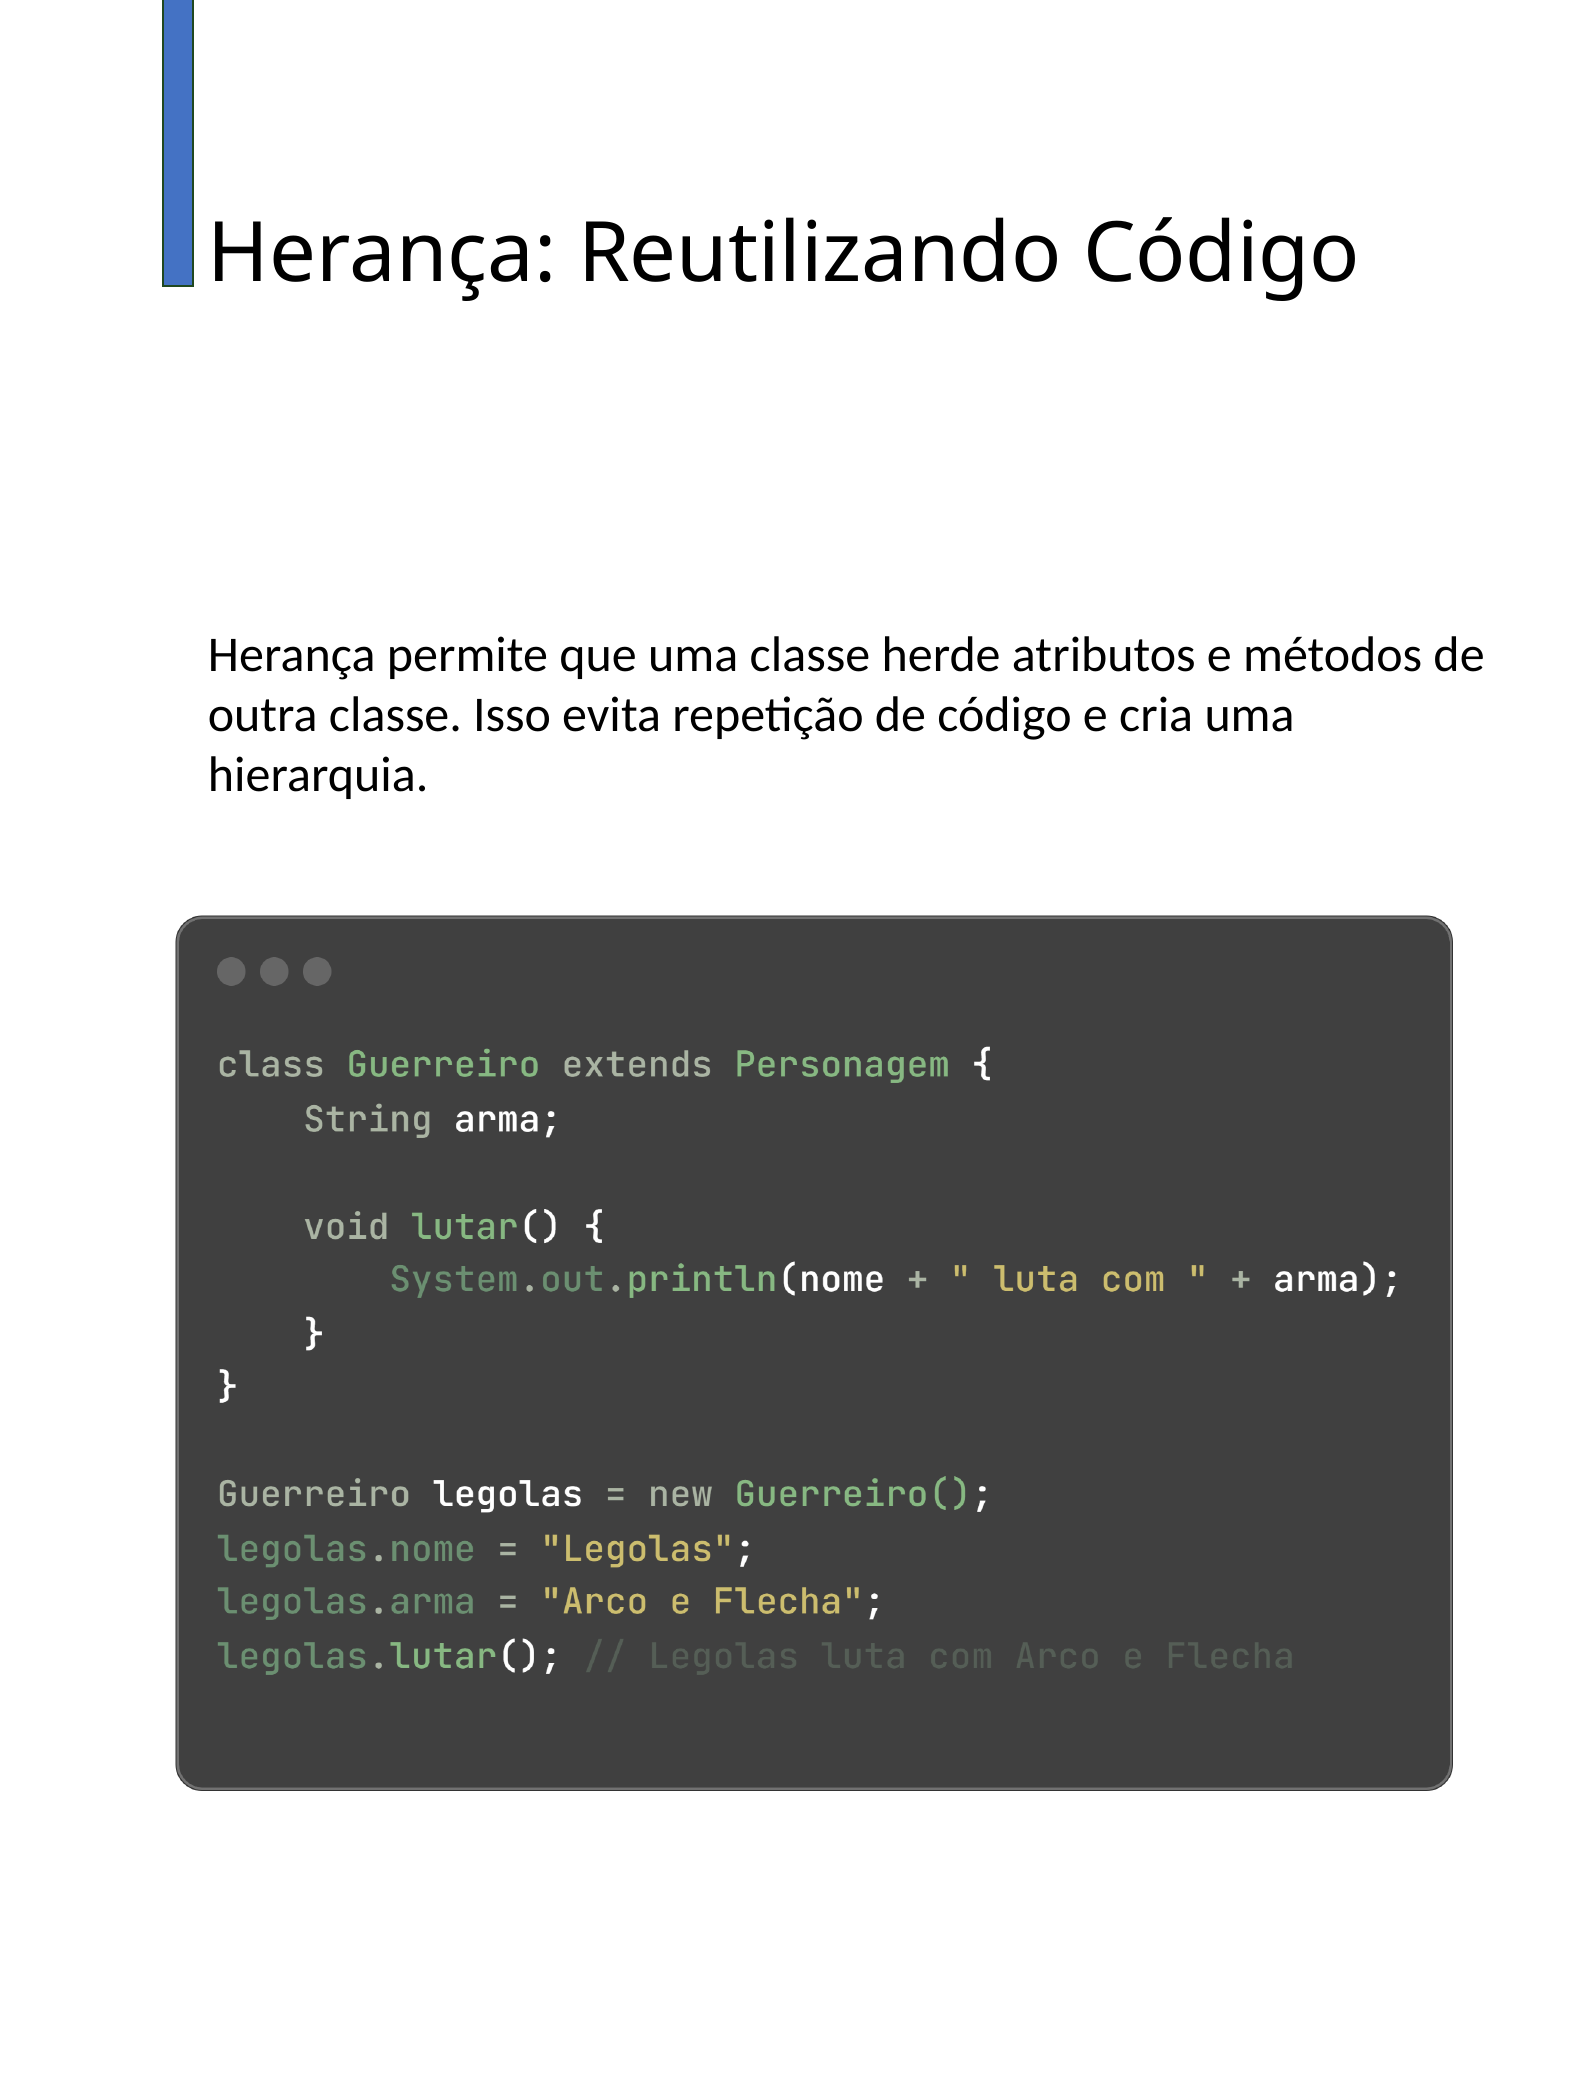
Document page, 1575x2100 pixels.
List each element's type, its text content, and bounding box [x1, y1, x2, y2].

text_box [162, 0, 194, 287]
text_box Herança permite que uma classe herde atributos e métodos de outra classe. Isso evita repetição de código e cria uma hierarquia. [193, 613, 1523, 766]
text_box Herança: Reutilizando Código [193, 190, 1523, 306]
picture [26, 766, 1575, 1940]
